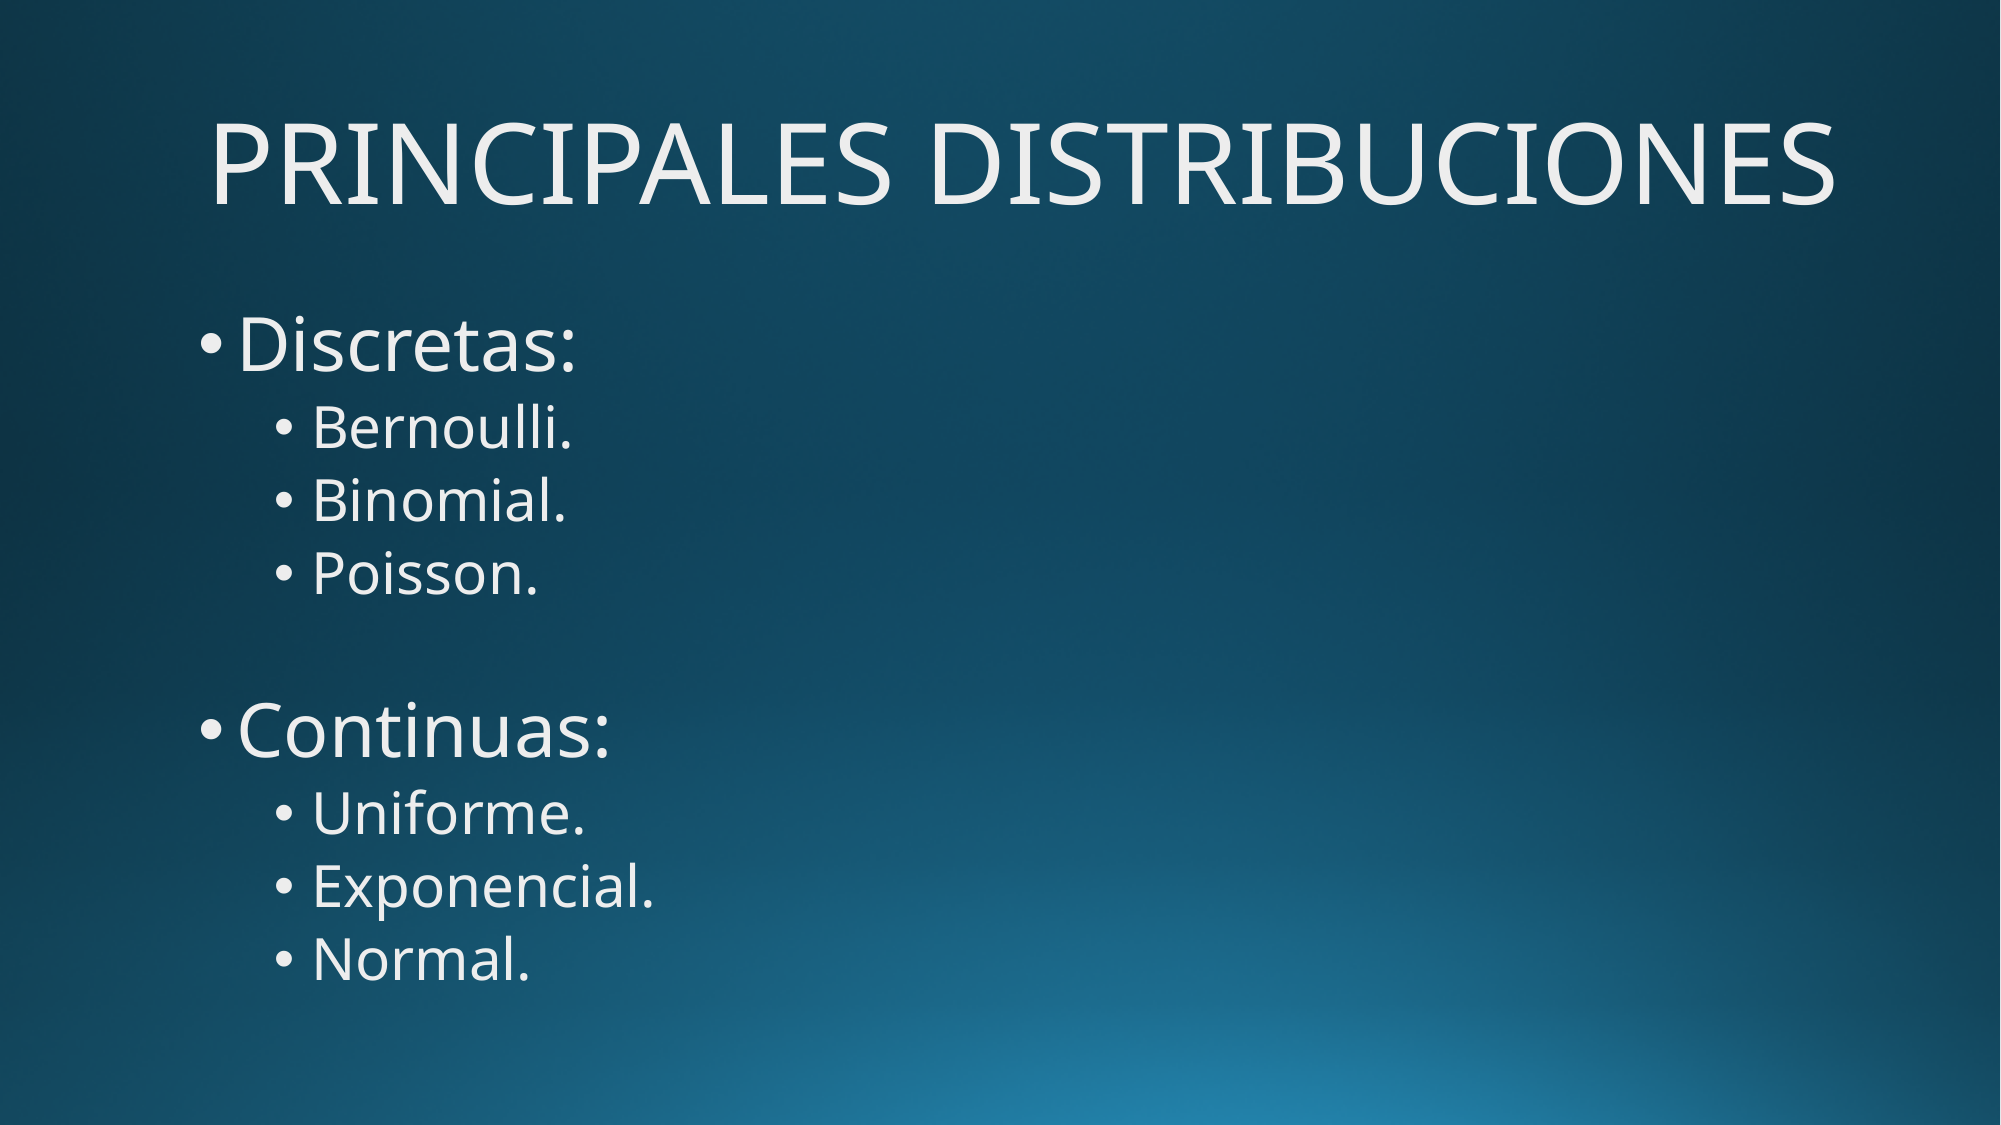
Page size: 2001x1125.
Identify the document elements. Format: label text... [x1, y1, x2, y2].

title PRINCIPALES DISTRIBUCIONES [183, 59, 1863, 278]
list Discretas: Bernoulli. Binomial. Poisson. Continuas: Uniforme. Exponencial. Normal. [183, 299, 1863, 1014]
picture [0, 0, 2001, 1125]
